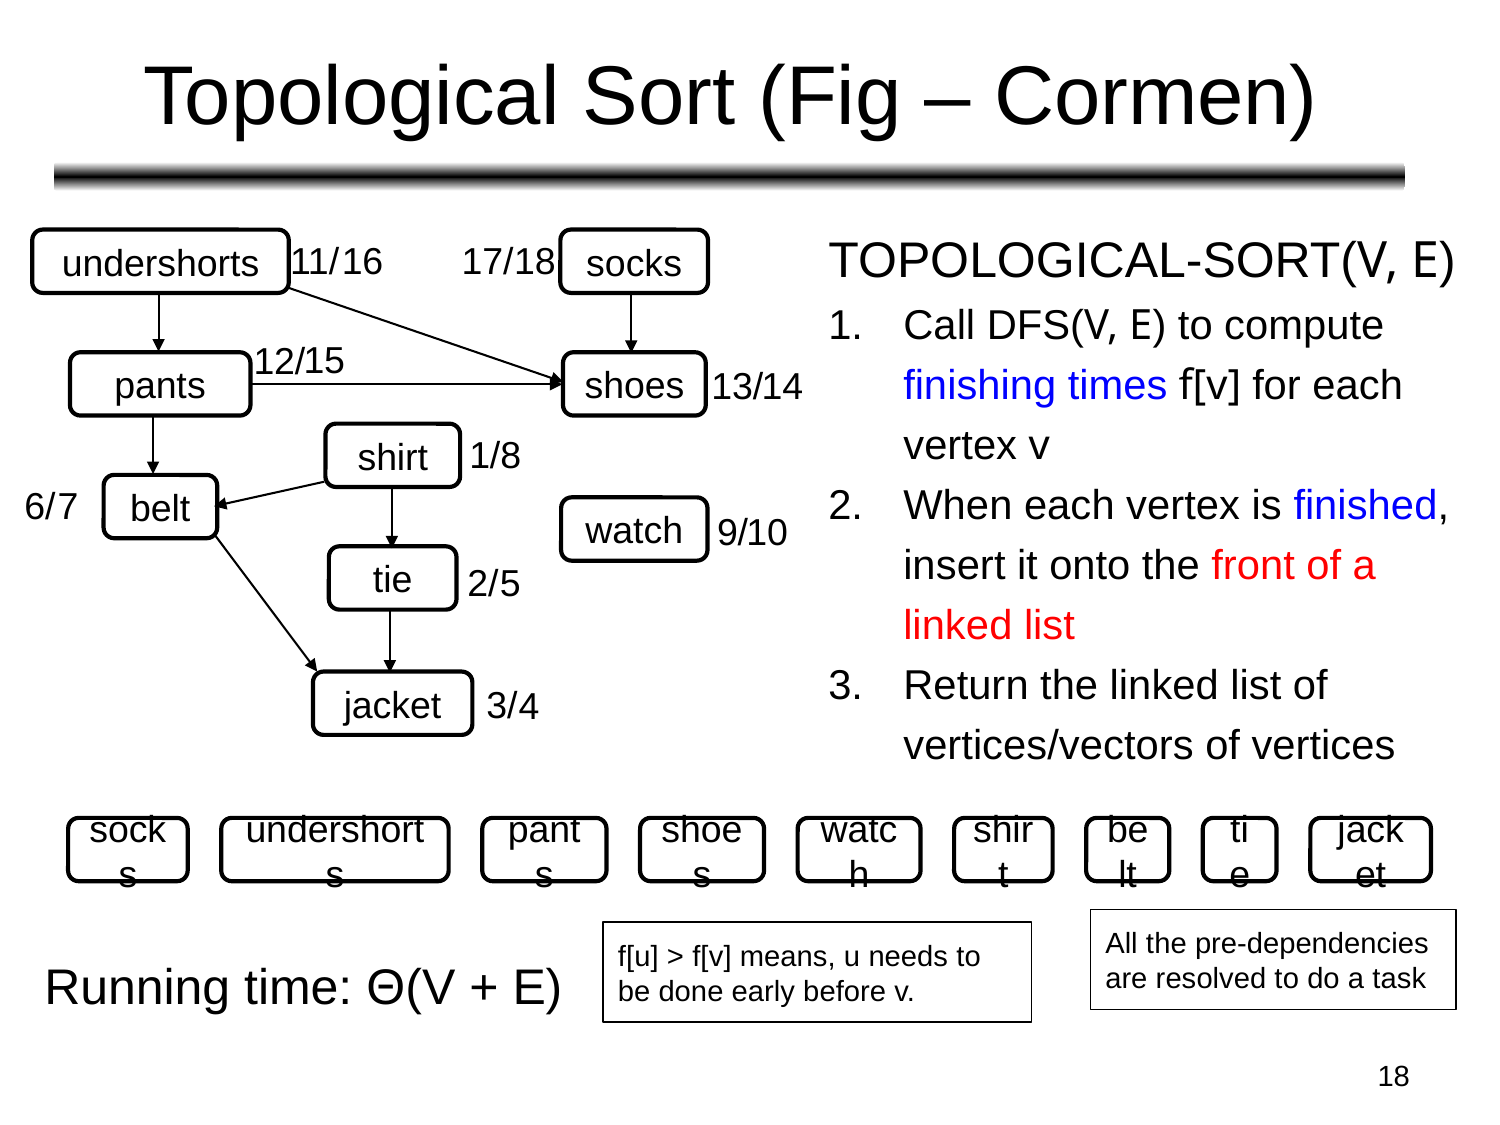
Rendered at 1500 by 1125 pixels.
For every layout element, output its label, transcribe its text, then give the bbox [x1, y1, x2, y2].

text_box shoes [640, 817, 765, 882]
text_box watch [561, 497, 704, 561]
text_box 1/ [454, 423, 485, 484]
title Topological Sort (Fig – Cormen) [55, 16, 1406, 166]
text_box 11/ [275, 229, 326, 290]
text_box f[u] > f[v] means, u needs to be done early before v. [602, 921, 1032, 1022]
text_box tie [328, 546, 454, 610]
text_box jacket [1310, 817, 1431, 882]
text_box TOPOLOGICAL-SORT(V, E) Call DFS(V, E) to compute finishing times f[v] for each vertex v When each vertex is finished, insert it onto the front of a linked list Return the linked list of vertices/vectors of vertices [813, 208, 1486, 775]
text_box shoes [562, 352, 701, 416]
text_box 16 [326, 229, 399, 285]
text_box All the pre-dependencies are resolved to do a task [1090, 909, 1457, 1010]
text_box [286, 286, 564, 383]
text_box undershorts [221, 817, 449, 882]
text_box watch [797, 817, 921, 882]
text_box 13/ [696, 354, 746, 415]
text_box 14 [746, 354, 819, 415]
text_box jacket [312, 671, 471, 735]
text_box socks [568, 229, 709, 293]
text_box undershorts [32, 229, 282, 293]
text_box 4 [503, 674, 555, 735]
text_box tie [1202, 817, 1277, 882]
text_box 2/ [452, 550, 515, 611]
text_box 17/ [446, 229, 499, 285]
text_box 12/ [238, 329, 281, 390]
text_box pants [482, 817, 607, 882]
text_box shirt [325, 423, 457, 487]
text_box shirt [954, 817, 1053, 882]
text_box 9/ [702, 500, 731, 561]
text_box 5 [484, 551, 536, 612]
text_box Running time: Θ(V + E) [29, 947, 629, 1023]
text_box 8 [485, 423, 537, 484]
text_box ‹#› [1074, 1049, 1425, 1103]
text_box 18 [499, 229, 572, 290]
text_box 3/ [471, 673, 533, 734]
text_box 7 [42, 474, 94, 535]
text_box belt [1086, 817, 1170, 882]
text_box pants [69, 352, 251, 416]
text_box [213, 481, 325, 507]
text_box 10 [731, 500, 804, 561]
text_box belt [103, 474, 218, 539]
text_box socks [68, 817, 188, 882]
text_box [215, 535, 318, 672]
text_box 6/ [9, 474, 42, 535]
